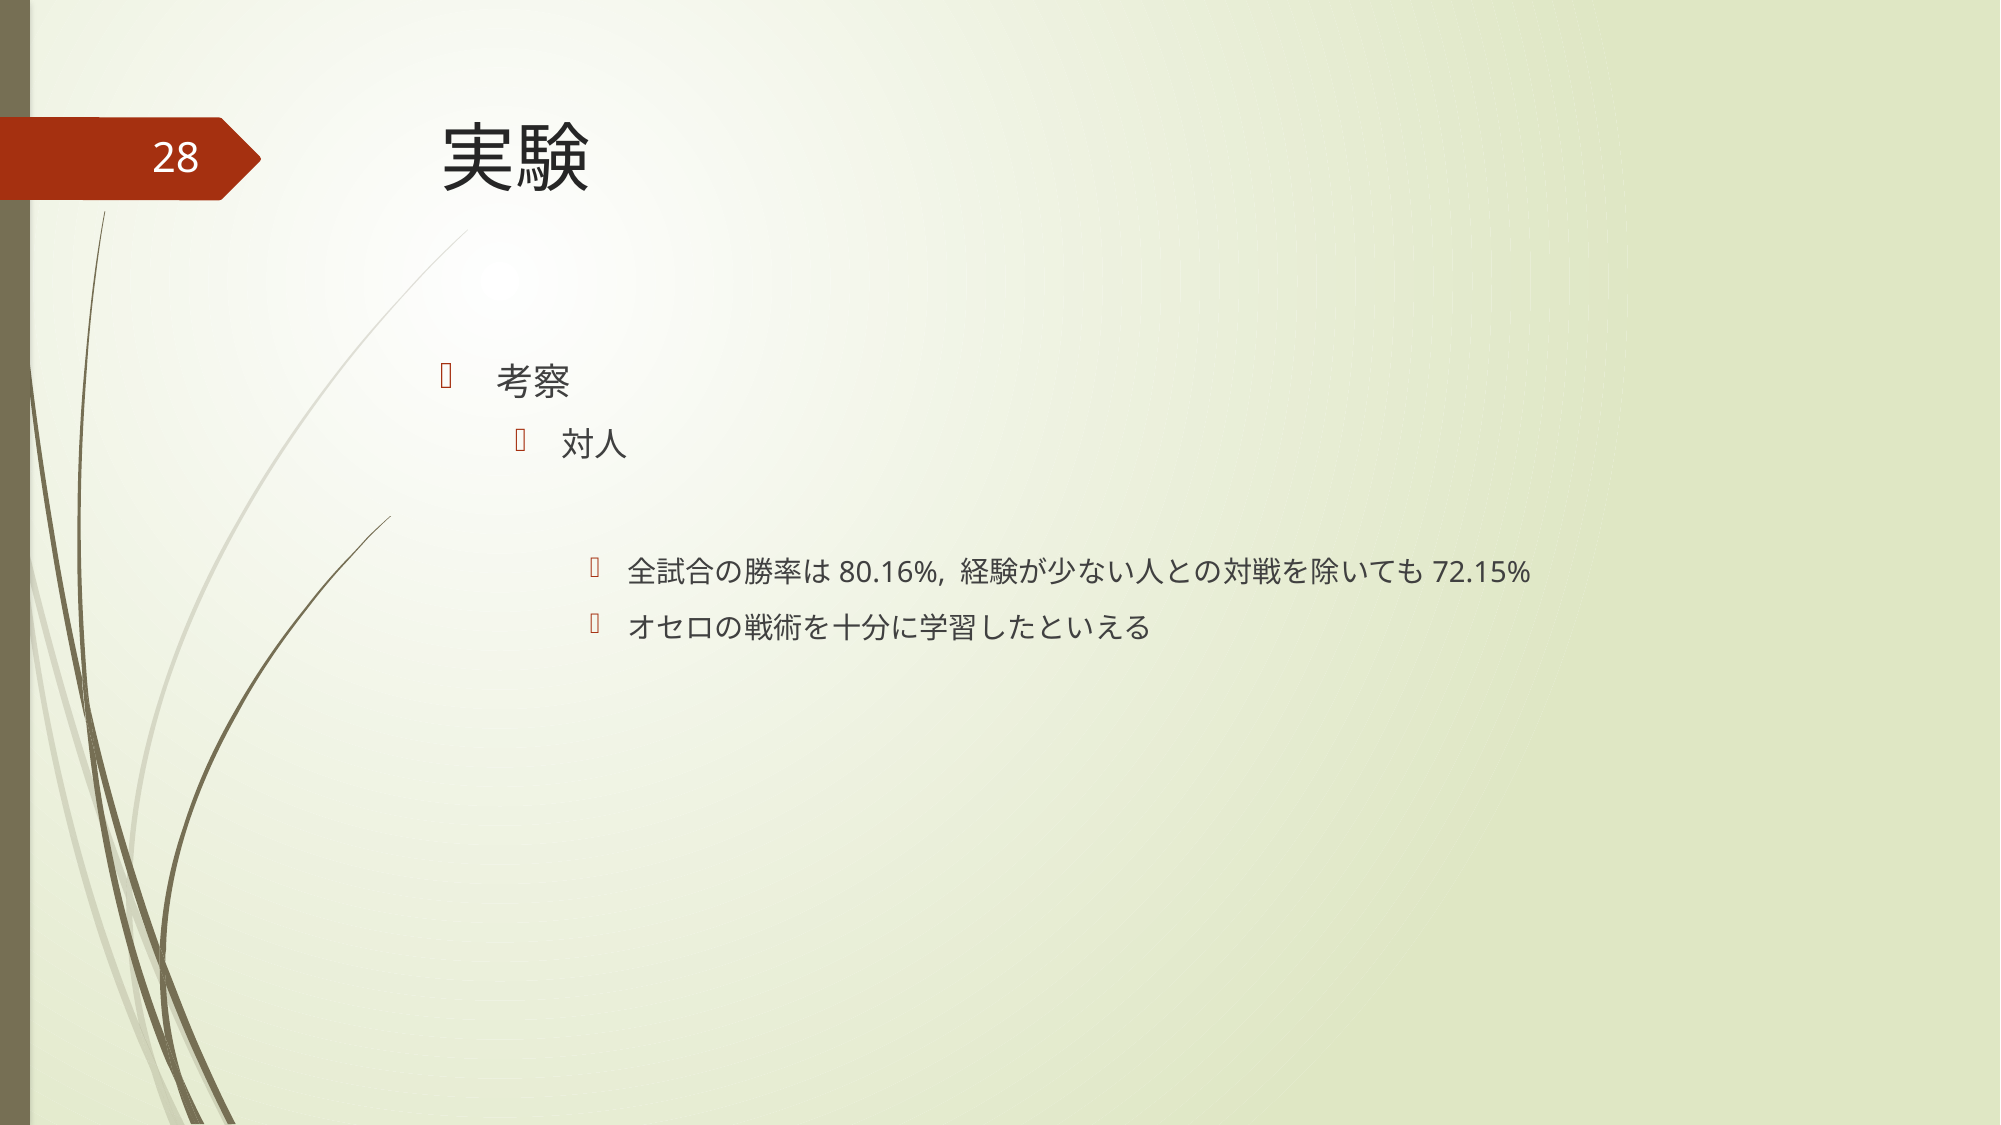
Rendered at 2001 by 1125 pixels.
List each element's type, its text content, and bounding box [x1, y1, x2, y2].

title 実験 [425, 102, 1888, 313]
slide_number 28 [87, 129, 216, 190]
list 考察 対人 全試合の勝率は80.16%, 経験が少ない人との対戦を除いても72.15% オセロの戦術を十分に学習したといえる [424, 350, 1888, 970]
